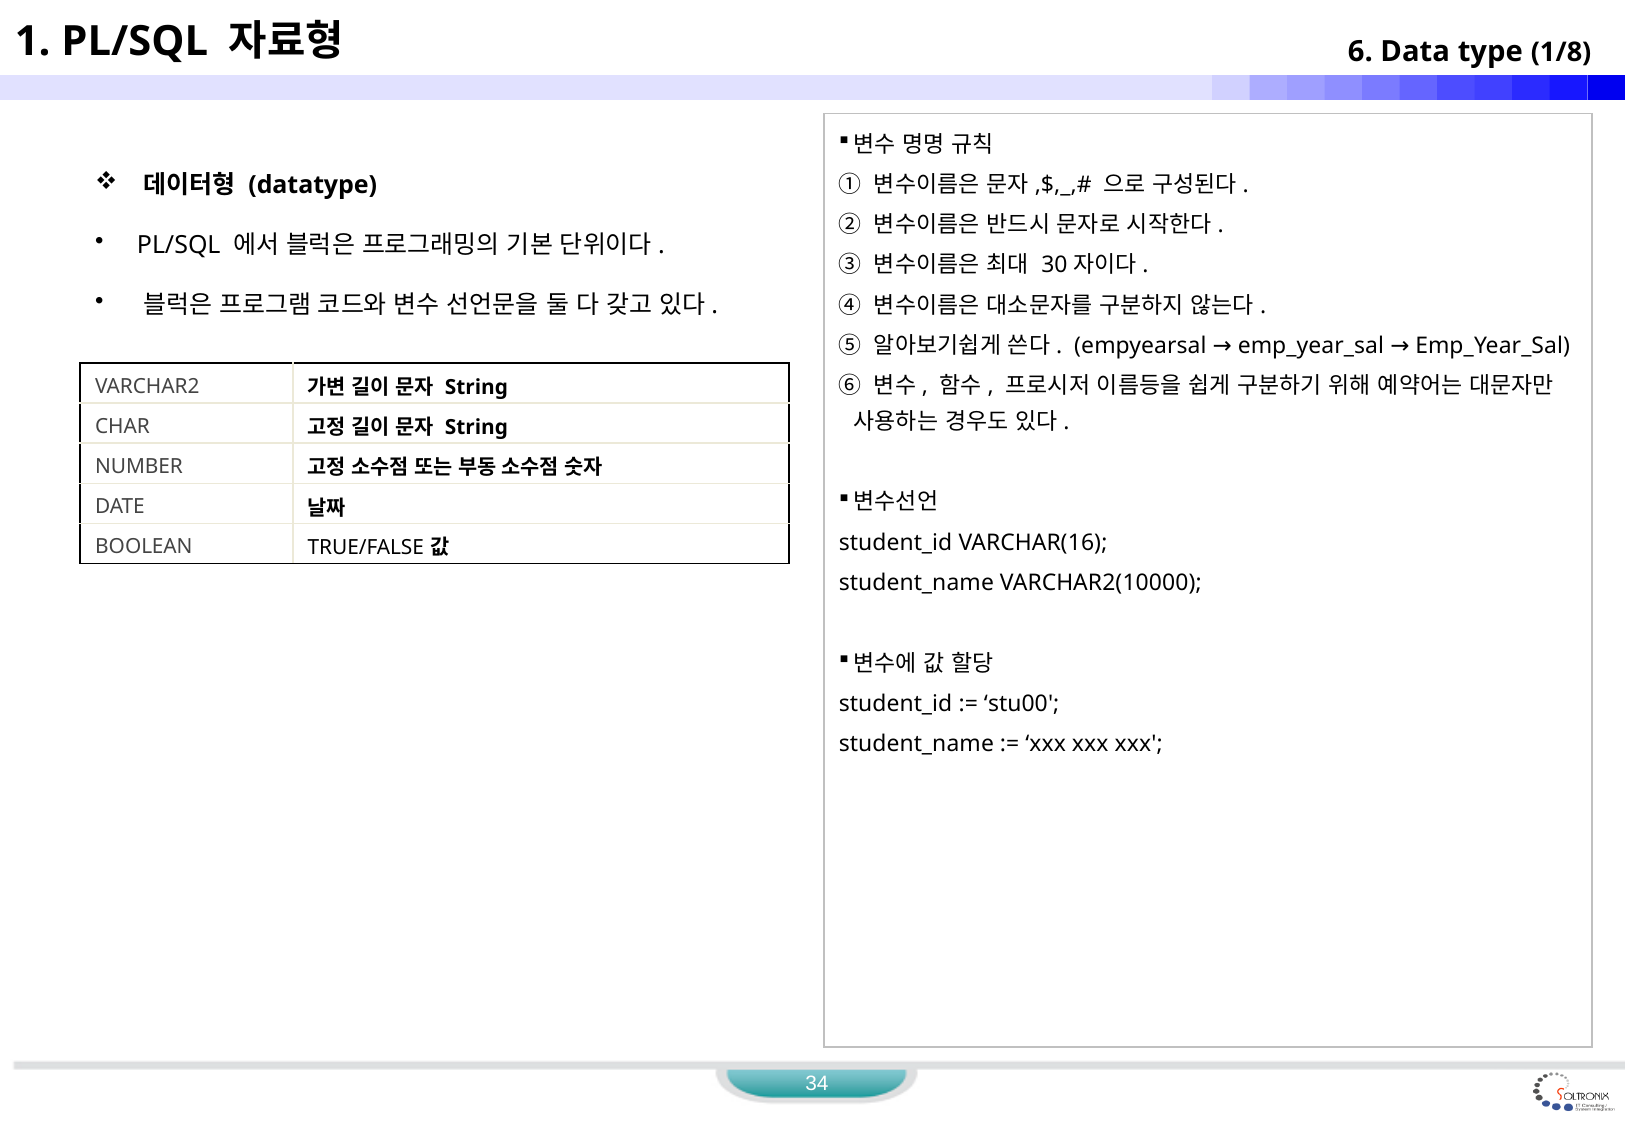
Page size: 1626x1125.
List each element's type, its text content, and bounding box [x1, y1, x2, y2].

text_box 1. PL/SQL 자료형 [0, 0, 1025, 78]
table_cell TRUE/FALSE 값 [294, 524, 788, 563]
picture [9, 1059, 1625, 1122]
table_cell 고정 길이 문자 String [294, 404, 788, 442]
text_box 변수 명명 규칙 ① 변수이름은 문자,$,_,# 으로 구성된다. ② 변수이름은 반드시 문자로 시작한다. ③ 변수이름은 최대 30자이다. ④ 변수이름은 대소문자를 구분하지 않는다. ⑤ 알아보기쉽게 쓴다. (empyearsal → emp_year_sal → Emp_Year_Sal) ⑥ 변수, 함수, 프로시저 이름등을 쉽게 구분하기 위해 예약어는 대문자만 사용하는 경우도 있다. 변수선언 student_id VARCHAR(16); student_name VARCHAR2(10000); 변수에 값 할당 student_id := ‘stu00'; student_name := ‘xxx xxx xxx'; [824, 113, 1593, 1047]
text_box 6. Data type (1/8) [1332, 24, 1607, 75]
table_header VARCHAR2 [81, 364, 292, 402]
text_box 데이터형 (datatype) PL/SQL 에서 블럭은 프로그래밍의 기본 단위이다. 블럭은 프로그램 코드와 변수 선언문을 둘 다 갖고 있다. [80, 161, 789, 326]
table_cell BOOLEAN [81, 524, 292, 563]
table_cell CHAR [81, 404, 292, 442]
table_cell 고정 소수점 또는 부동 소수점 숫자 [294, 444, 788, 483]
table_cell DATE [81, 484, 292, 523]
table_cell NUMBER [81, 444, 292, 483]
table_header 가변 길이 문자 String [294, 364, 788, 402]
table_cell 날짜 [294, 484, 788, 523]
